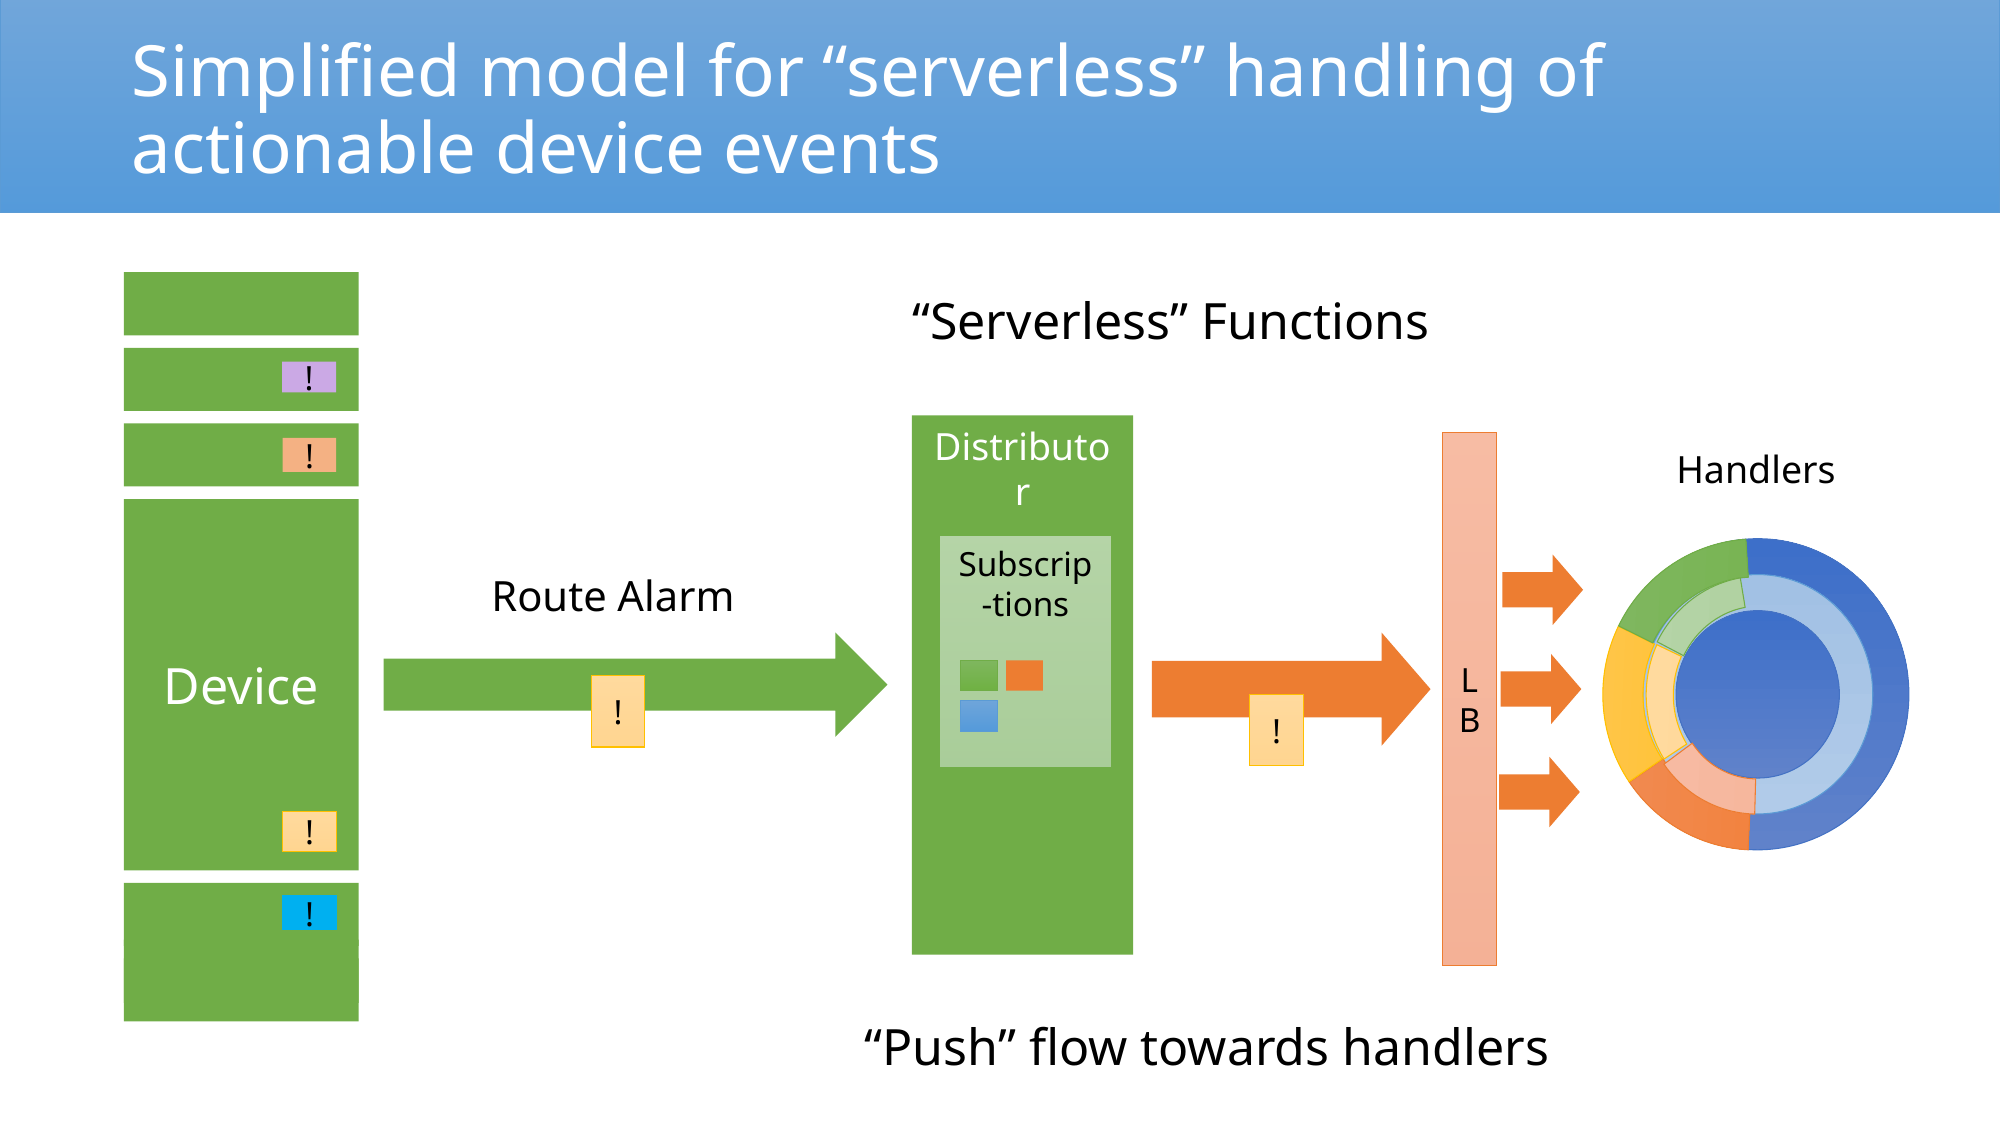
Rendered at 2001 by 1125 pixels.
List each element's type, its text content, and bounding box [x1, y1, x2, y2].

text_box [1150, 628, 1433, 750]
text_box [122, 881, 360, 947]
text_box [122, 957, 360, 1023]
title Simplified model for “serverless” handling of actionable device events [116, 27, 1842, 197]
text_box “Serverless” Functions [897, 282, 1445, 358]
text_box [122, 346, 360, 412]
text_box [1602, 538, 1909, 850]
text_box [960, 660, 998, 691]
text_box Handlers [1661, 438, 1851, 498]
text_box ! [282, 895, 337, 930]
text_box ! [591, 675, 645, 748]
text_box [122, 271, 360, 337]
text_box Distributor [910, 414, 1135, 956]
text_box [122, 422, 360, 488]
text_box “Push” flow towards handlers [849, 1008, 1565, 1083]
text_box Subscrip-tions [939, 535, 1112, 768]
text_box LB [1442, 432, 1497, 966]
text_box Device [122, 498, 360, 872]
text_box ! [282, 437, 337, 473]
text_box ! [282, 361, 337, 393]
text_box ! [1249, 694, 1304, 766]
text_box [960, 700, 998, 732]
text_box [1500, 550, 1586, 630]
text_box [1499, 649, 1584, 729]
text_box ! [282, 811, 337, 852]
text_box [122, 947, 360, 957]
text_box Route Alarm [476, 561, 750, 627]
text_box [1005, 659, 1044, 692]
text_box [382, 628, 890, 741]
text_box [0, 0, 2000, 213]
text_box [1497, 752, 1582, 832]
